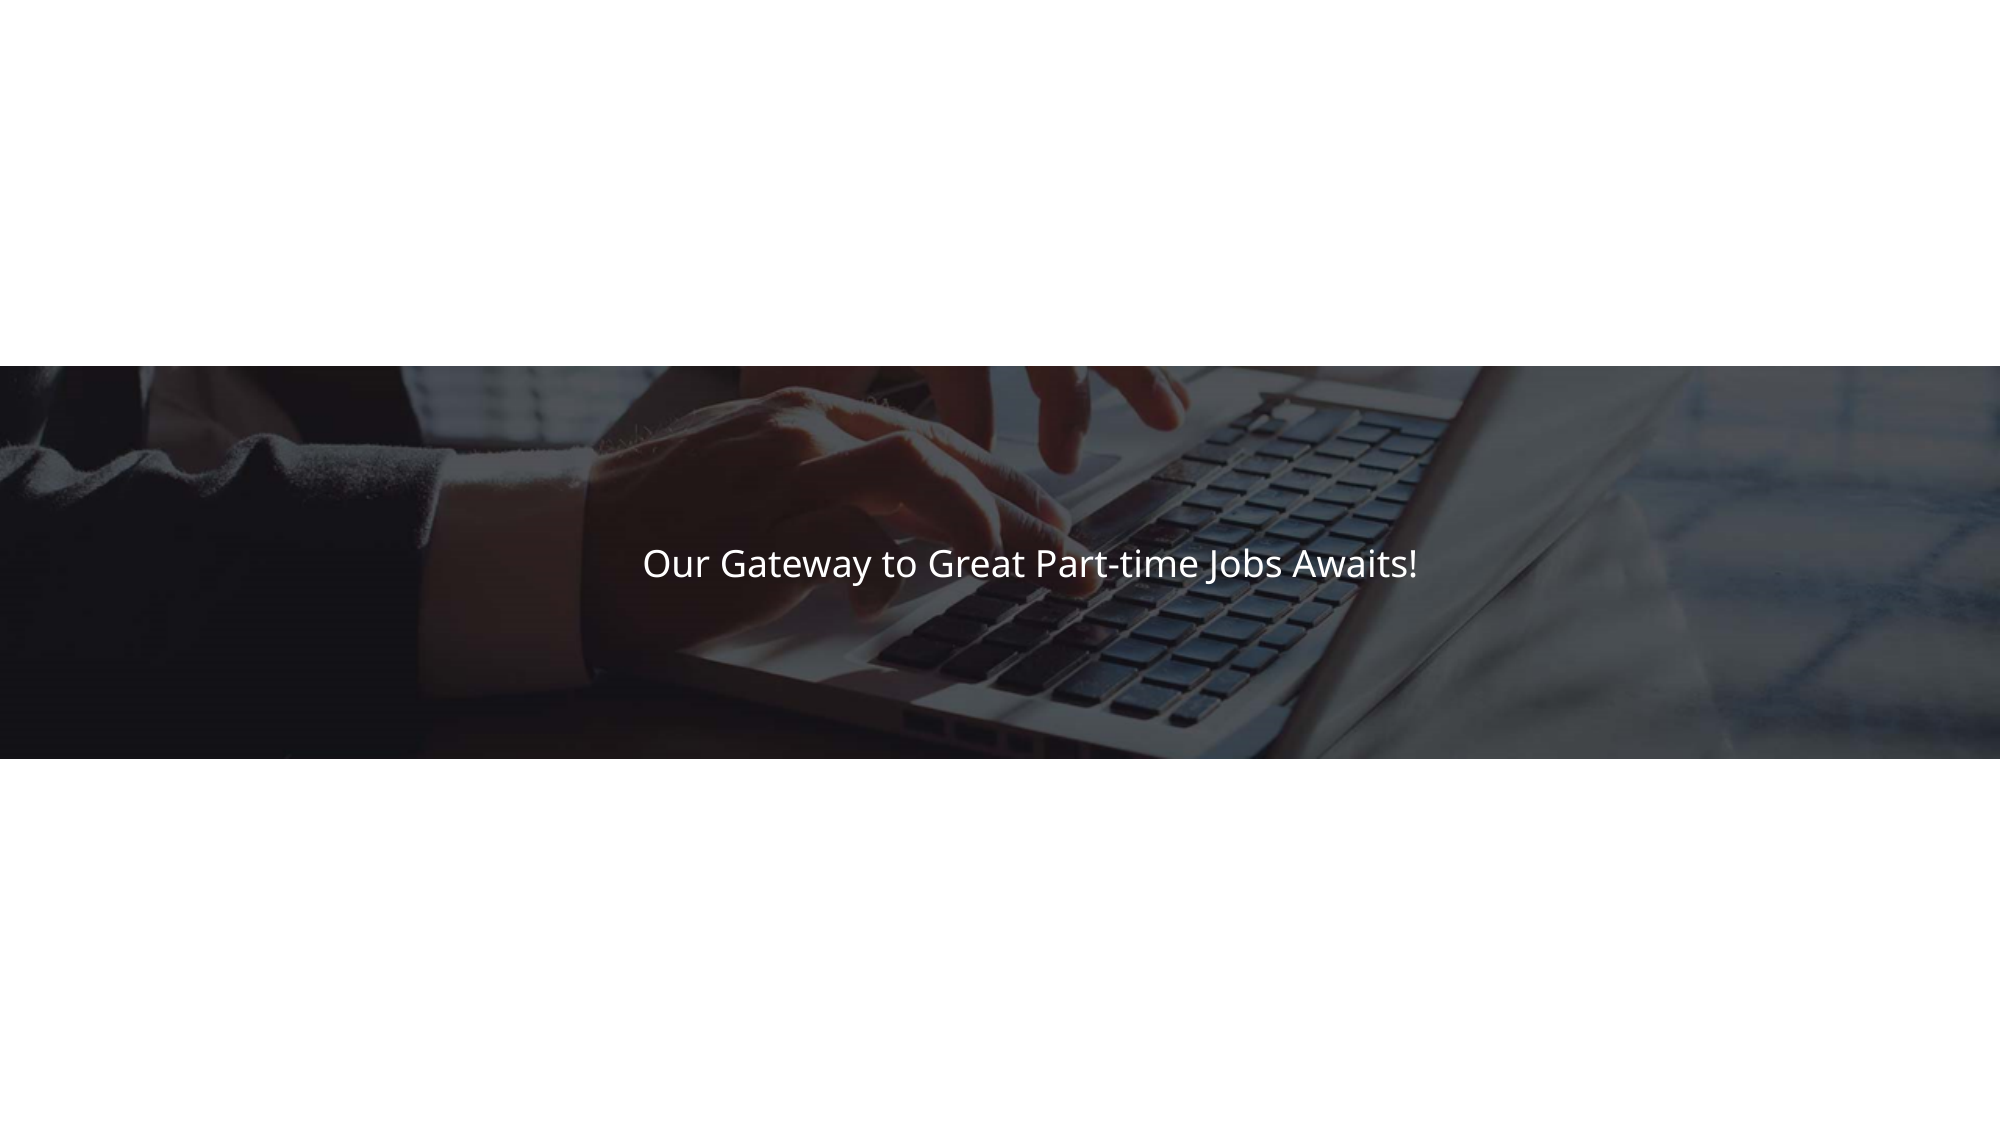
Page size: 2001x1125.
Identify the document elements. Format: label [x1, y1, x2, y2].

text_box [0, 366, 2000, 759]
